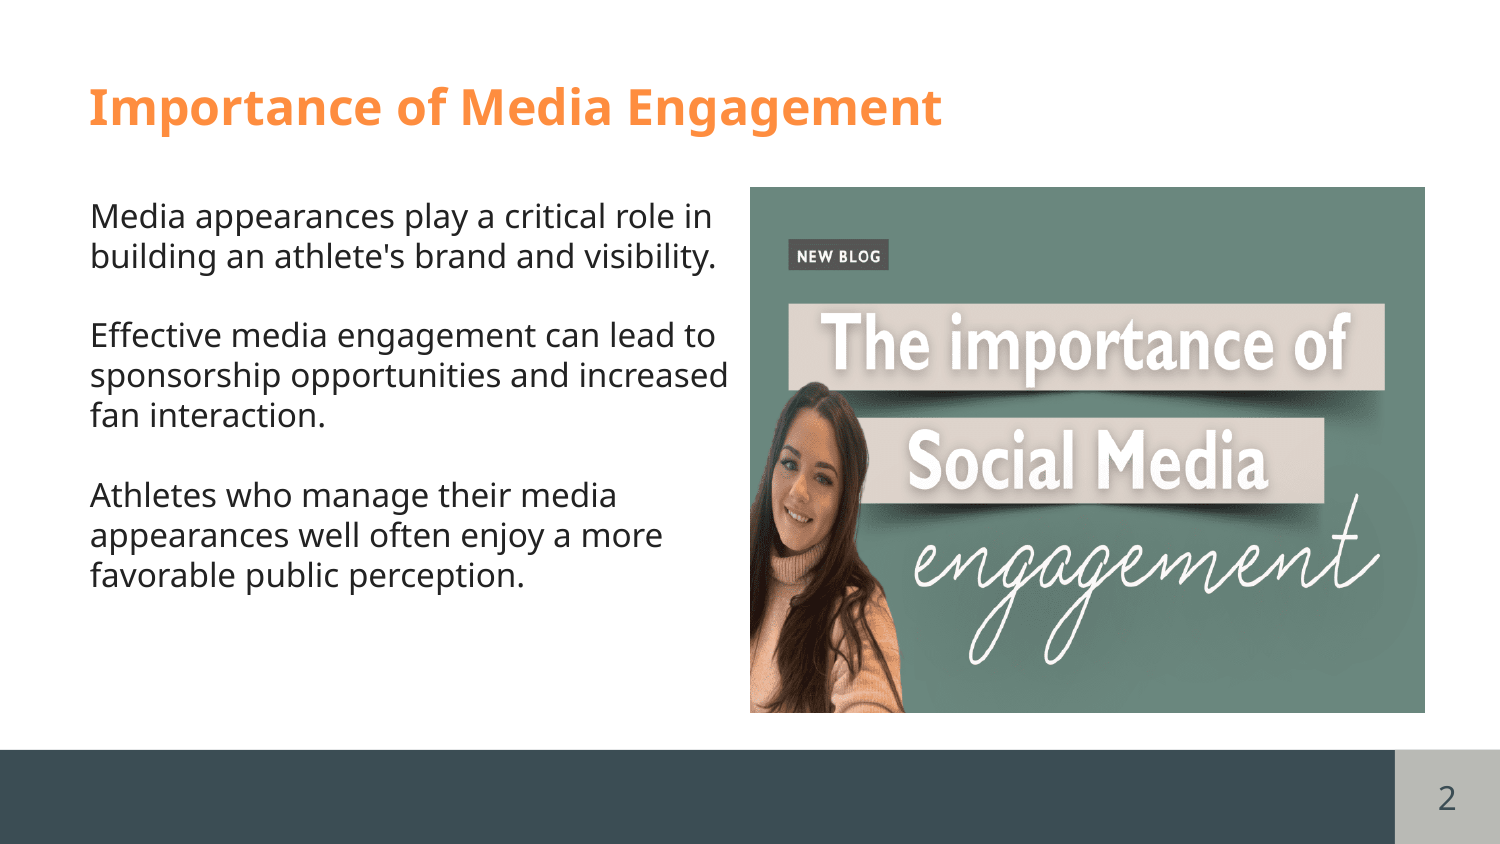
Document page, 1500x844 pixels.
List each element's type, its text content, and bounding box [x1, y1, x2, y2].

text_box 2 [1394, 749, 1500, 844]
text_box Media appearances play a critical role in building an athlete's brand and visibility. Effective media engagement can lead to sponsorship opportunities and increased fan interaction. Athletes who manage their media appearances well often enjoy a more favorable public perception. [74, 187, 749, 713]
text_box Importance of Media Engagement [74, 37, 1425, 173]
picture [749, 187, 1425, 713]
text_box [0, 749, 1394, 844]
